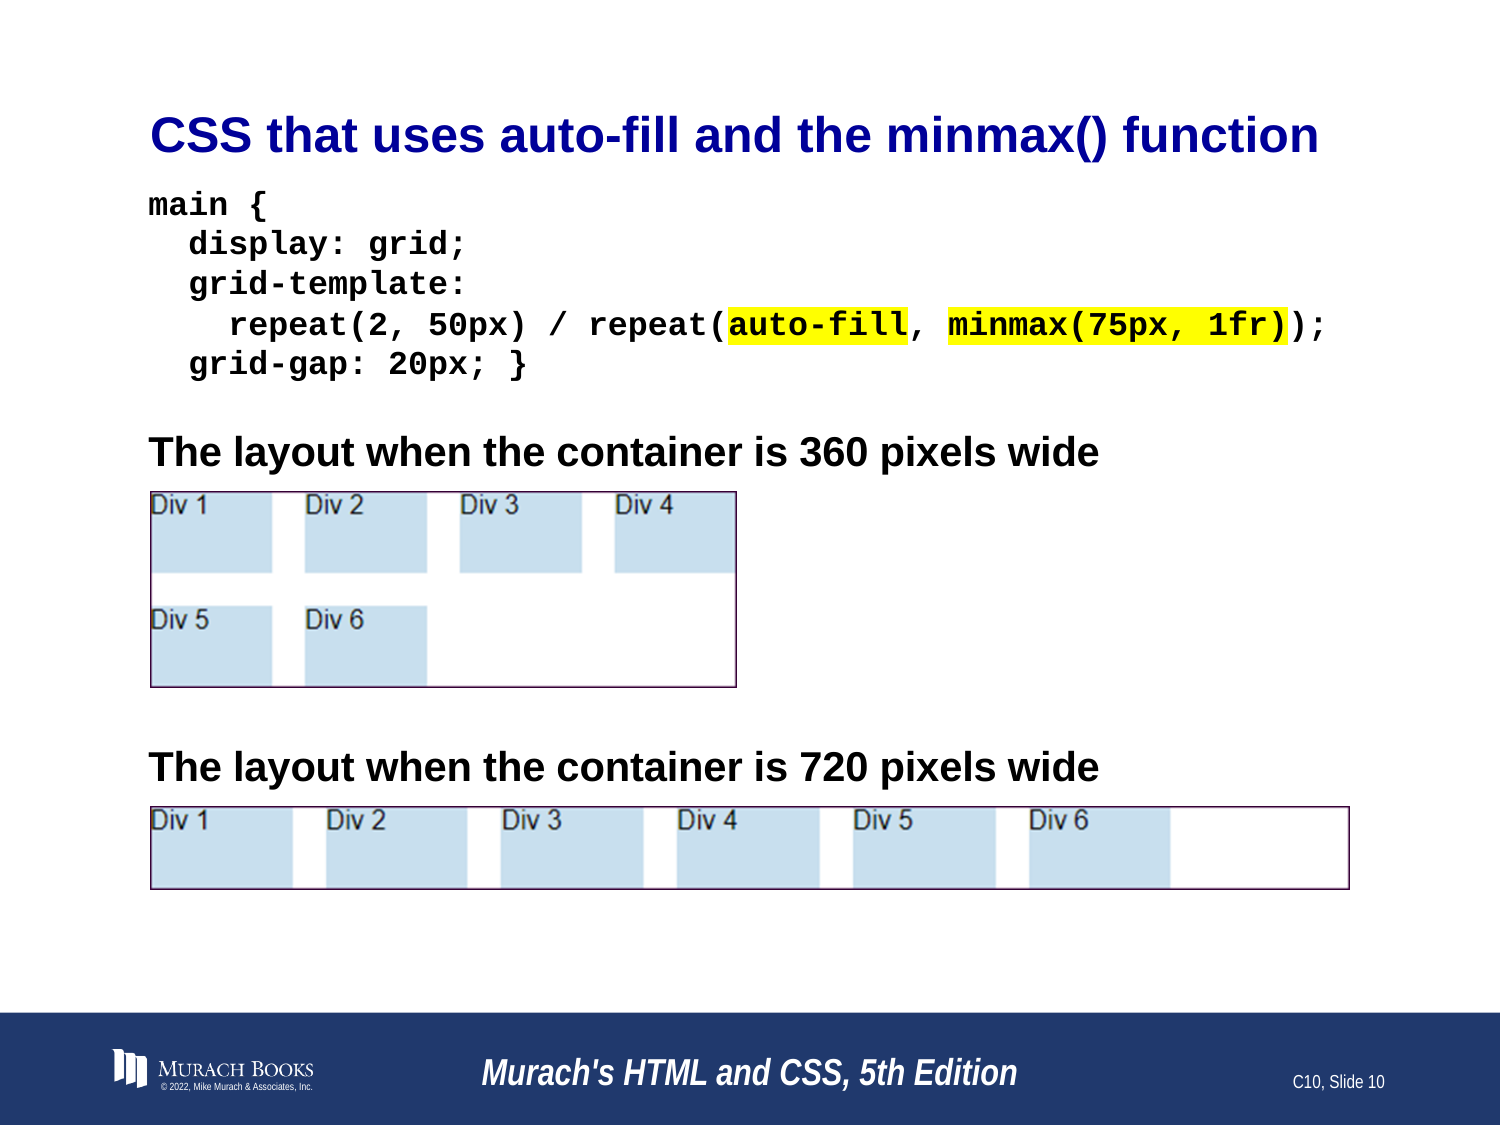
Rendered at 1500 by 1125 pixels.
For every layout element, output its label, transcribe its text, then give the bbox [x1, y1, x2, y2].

list The layout when the container is 360 pixels wide [133, 416, 1346, 492]
list The layout when the container is 720 pixels wide [133, 731, 1350, 807]
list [149, 806, 1351, 891]
slide_number Murach's HTML and CSS, 5th Edition [463, 1025, 1050, 1100]
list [149, 491, 737, 688]
list main { display: grid; grid-template: repeat(2, 50px) / repeat(auto-fill, minmax(75px, 1fr)); grid-gap: 20px; } [133, 174, 1350, 409]
slide_number C10, Slide 10 [1087, 1025, 1400, 1100]
footer © 2022, Mike Murach & Associates, Inc. [12, 1025, 463, 1100]
title CSS that uses auto-fill and the minmax() function [150, 102, 1350, 164]
